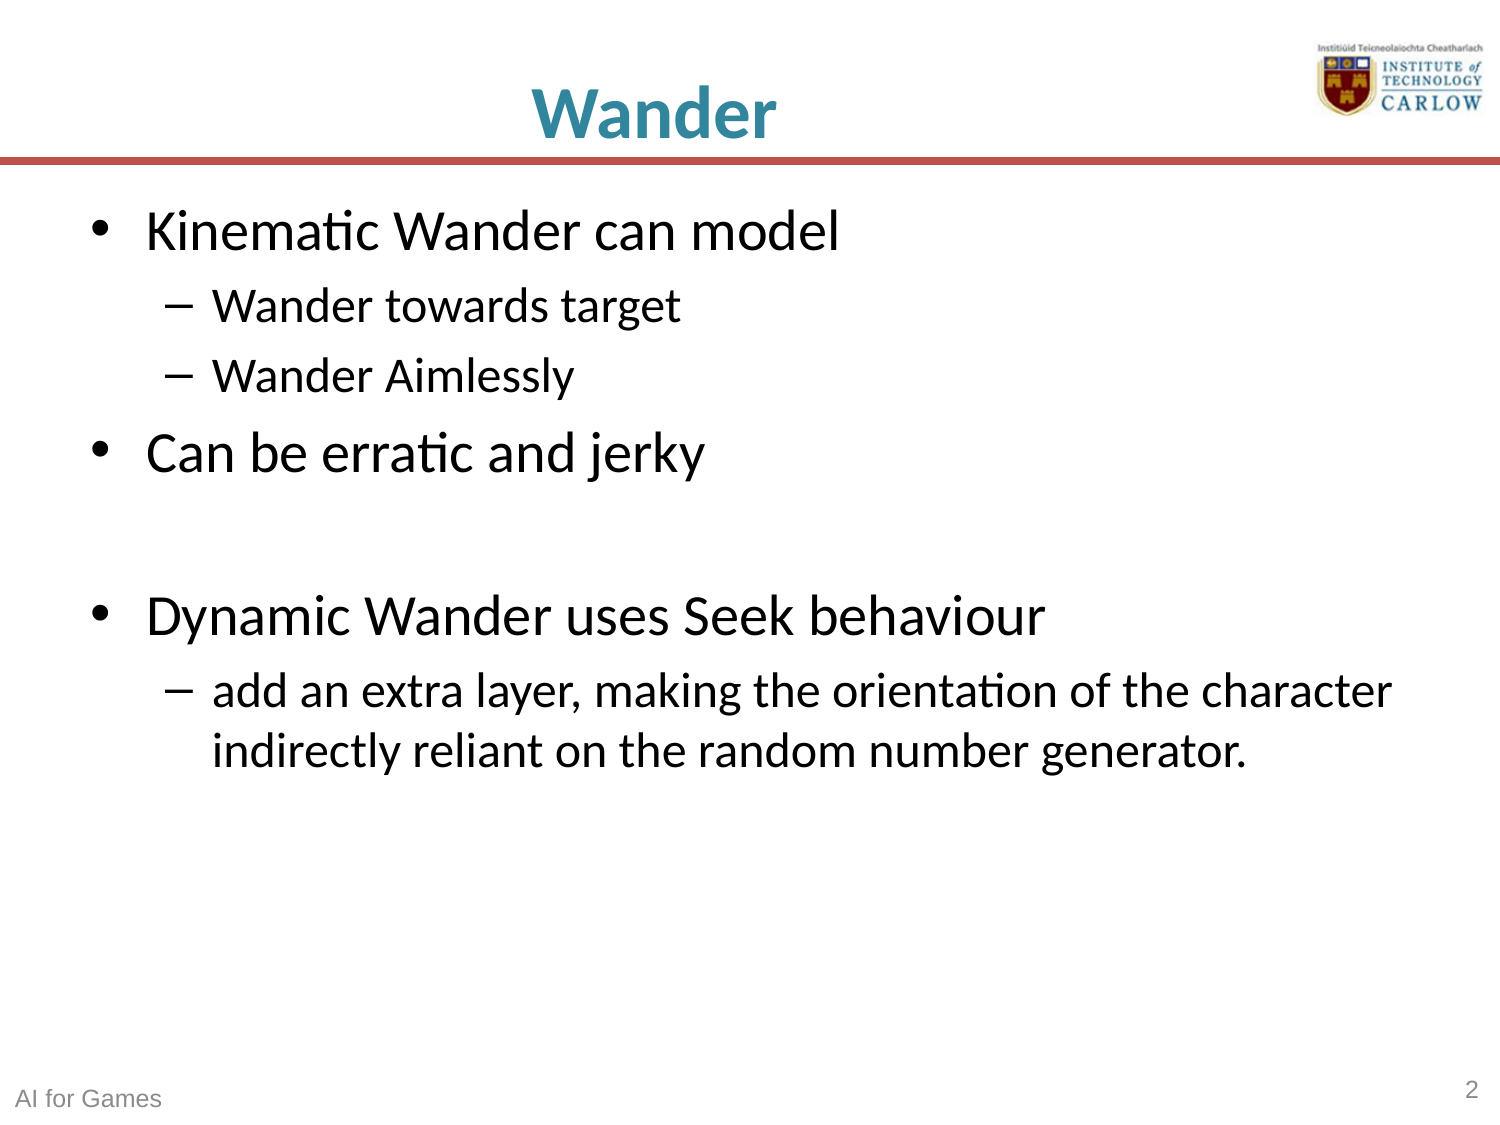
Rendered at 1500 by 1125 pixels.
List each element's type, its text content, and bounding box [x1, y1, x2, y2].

title Wander [74, 44, 1235, 173]
slide_number 2 [1144, 1058, 1495, 1119]
picture [1298, 7, 1500, 149]
list Kinematic Wander can model Wander towards target Wander Aimlessly Can be erratic and jerky Dynamic Wander uses Seek behaviour add an extra layer, making the orientation of the character indirectly reliant on the random number generator. [74, 184, 1426, 1006]
